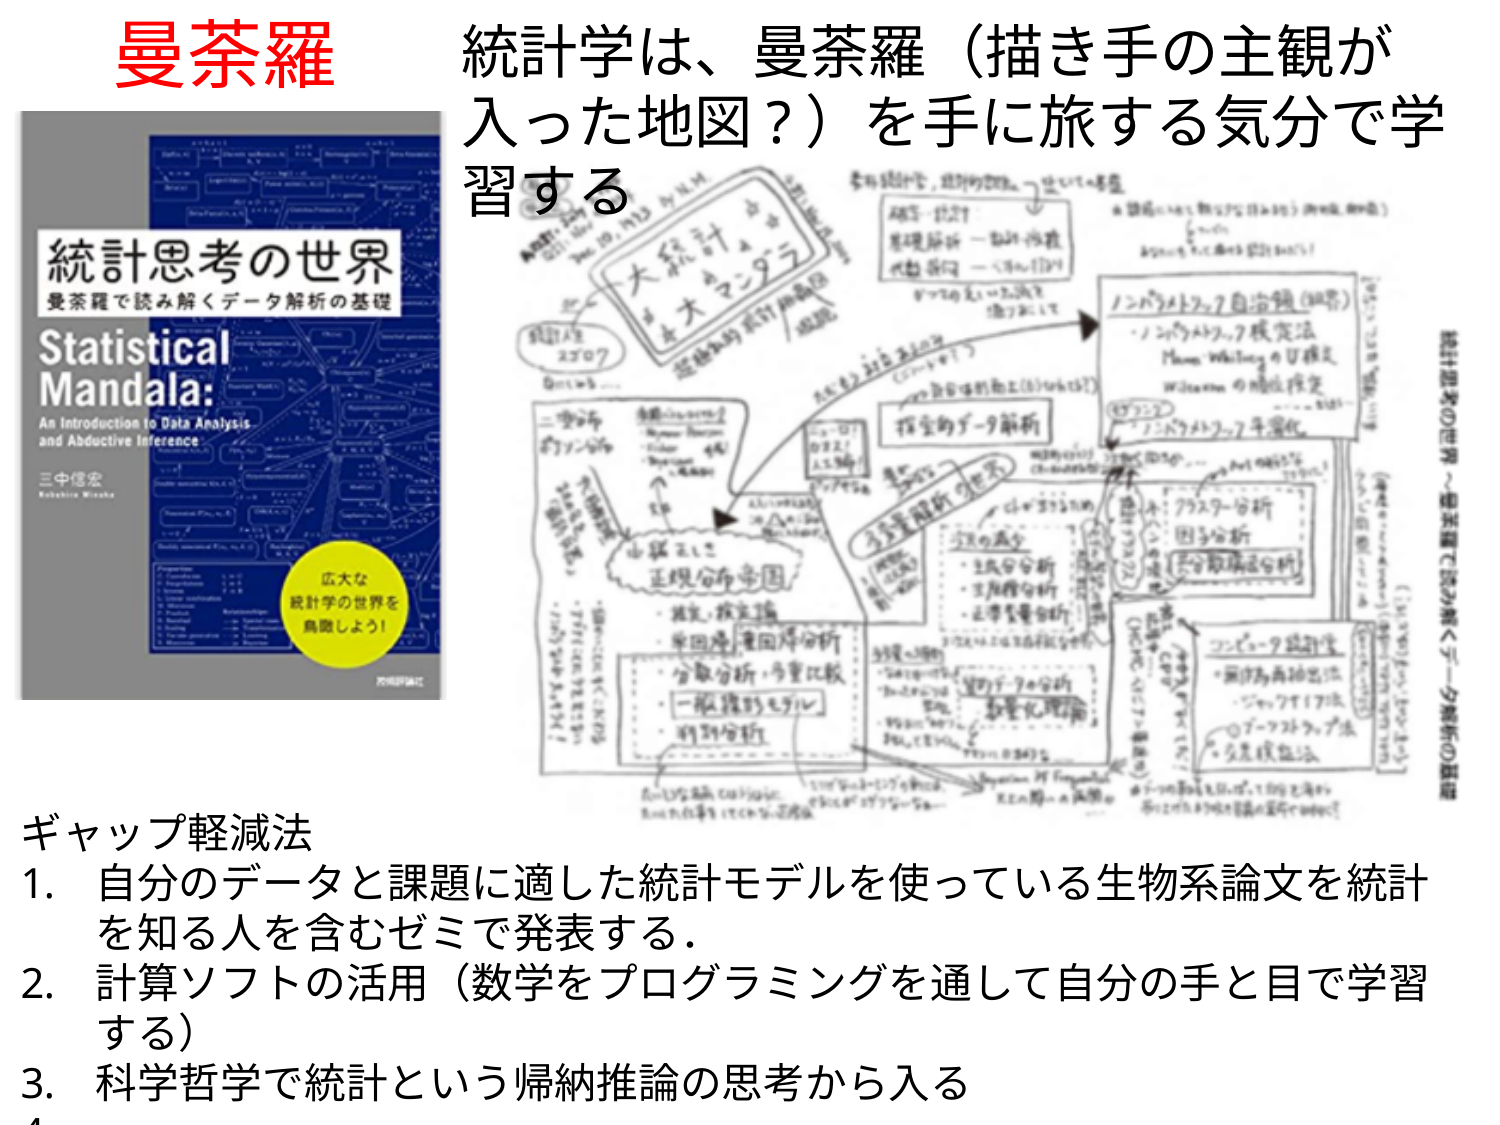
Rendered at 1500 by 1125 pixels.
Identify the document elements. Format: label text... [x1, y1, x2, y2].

text_box ギャップ軽減法 自分のデータと課題に適した統計モデルを使っている生物系論文を統計を知る人を含むゼミで発表する． 計算ソフトの活用（数学をプログラミングを通して自分の手と目で学習する） 科学哲学で統計という帰納推論の思考から入る … [5, 799, 1486, 1125]
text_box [14, 111, 447, 700]
text_box 曼荼羅 [98, 0, 441, 105]
text_box 統計学は、曼荼羅（描き手の主観が入った地図?）を手に旅する気分で学習する [446, 7, 1486, 232]
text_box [490, 101, 1470, 900]
